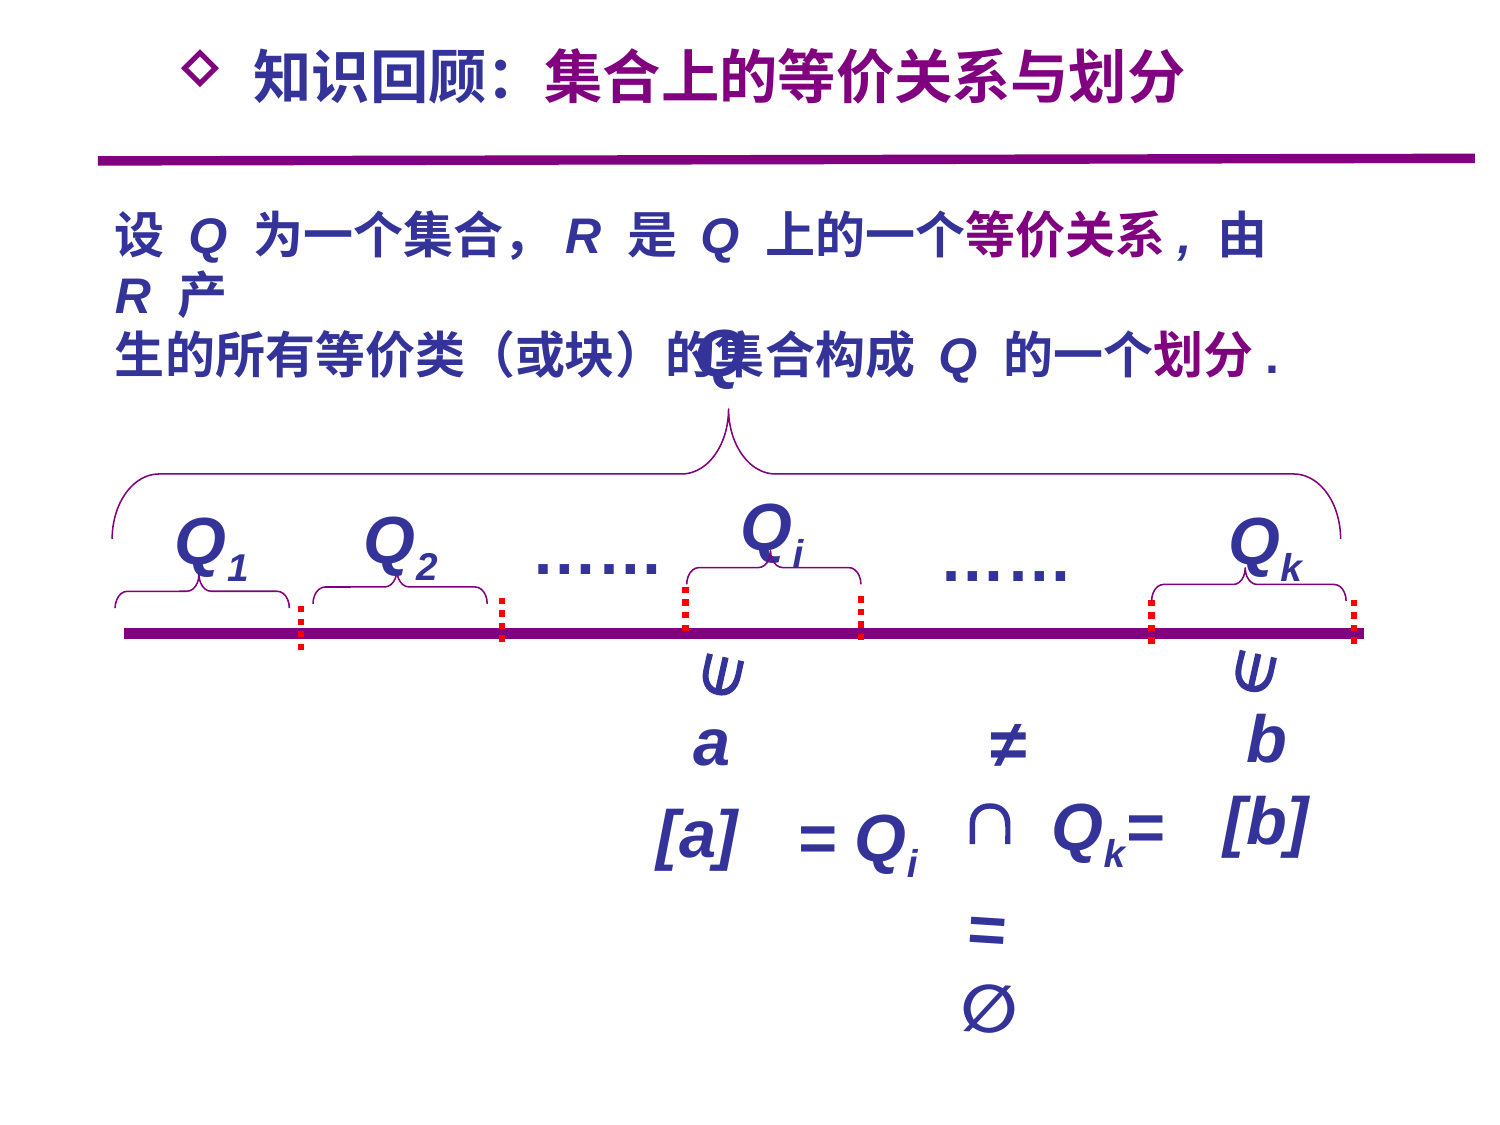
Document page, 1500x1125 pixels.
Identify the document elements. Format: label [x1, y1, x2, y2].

text_box [111, 408, 1365, 879]
text_box [76, 30, 1283, 119]
text_box [100, 196, 1317, 398]
text_box [782, 693, 1204, 1060]
